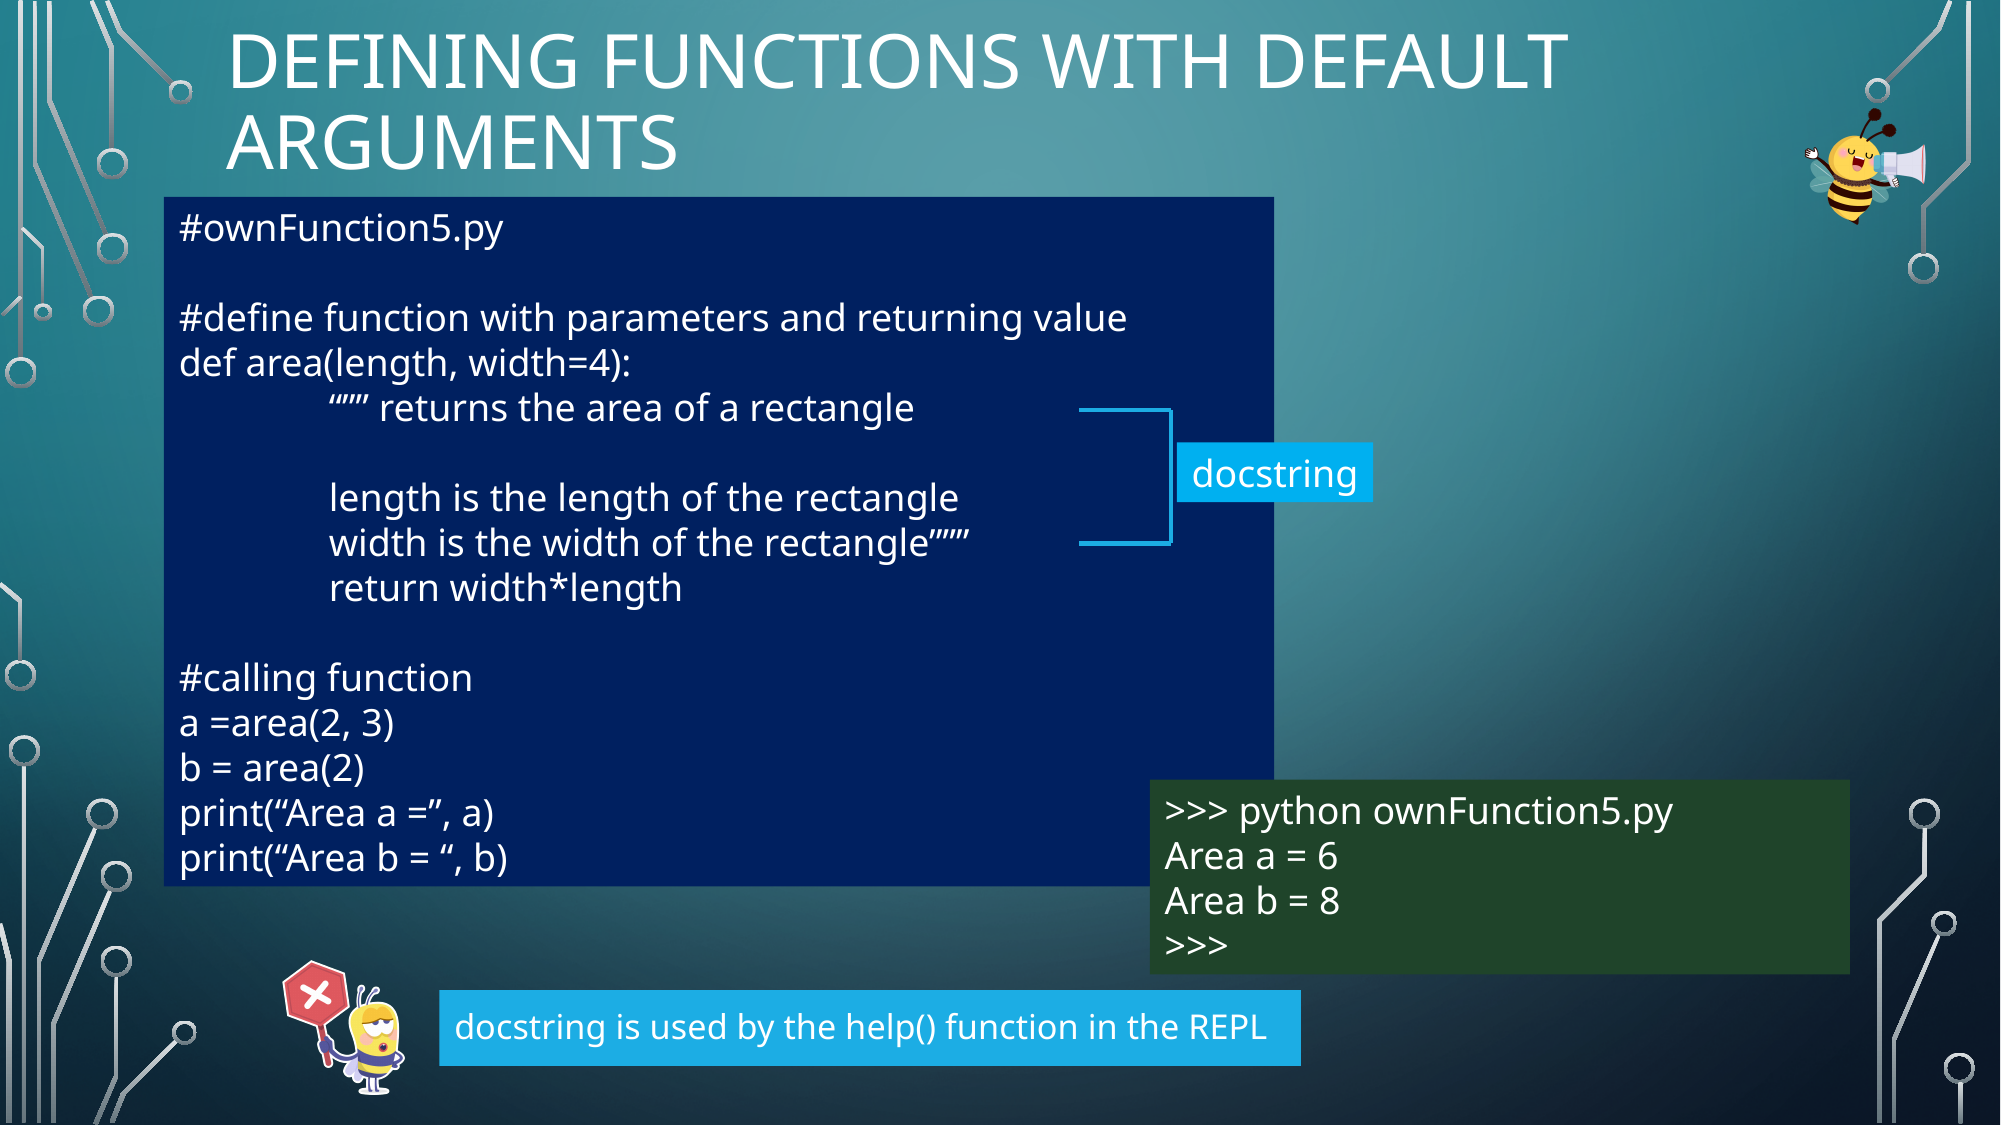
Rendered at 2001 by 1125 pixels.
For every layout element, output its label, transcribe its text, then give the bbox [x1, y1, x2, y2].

text_box >>> python ownFunction5.py Area a = 6 Area b = 8 >>> [1149, 779, 1850, 975]
title defining functions with default arguments [211, 0, 1836, 227]
picture [276, 960, 411, 1096]
picture [1801, 105, 1928, 227]
text_box docstring [1176, 442, 1374, 503]
text_box docstring is used by the help() function in the REPL [439, 990, 1301, 1066]
text_box #ownFunction5.py #define function with parameters and returning value def area(length, width=4): “”” returns the area of a rectangle length is the length of the rectangle width is the width of the rectangle””” return width*length #calling function a =area(2, 3) b = area(2) print(“Area a =”, a) print(“Area b = “, b) [163, 196, 1275, 887]
